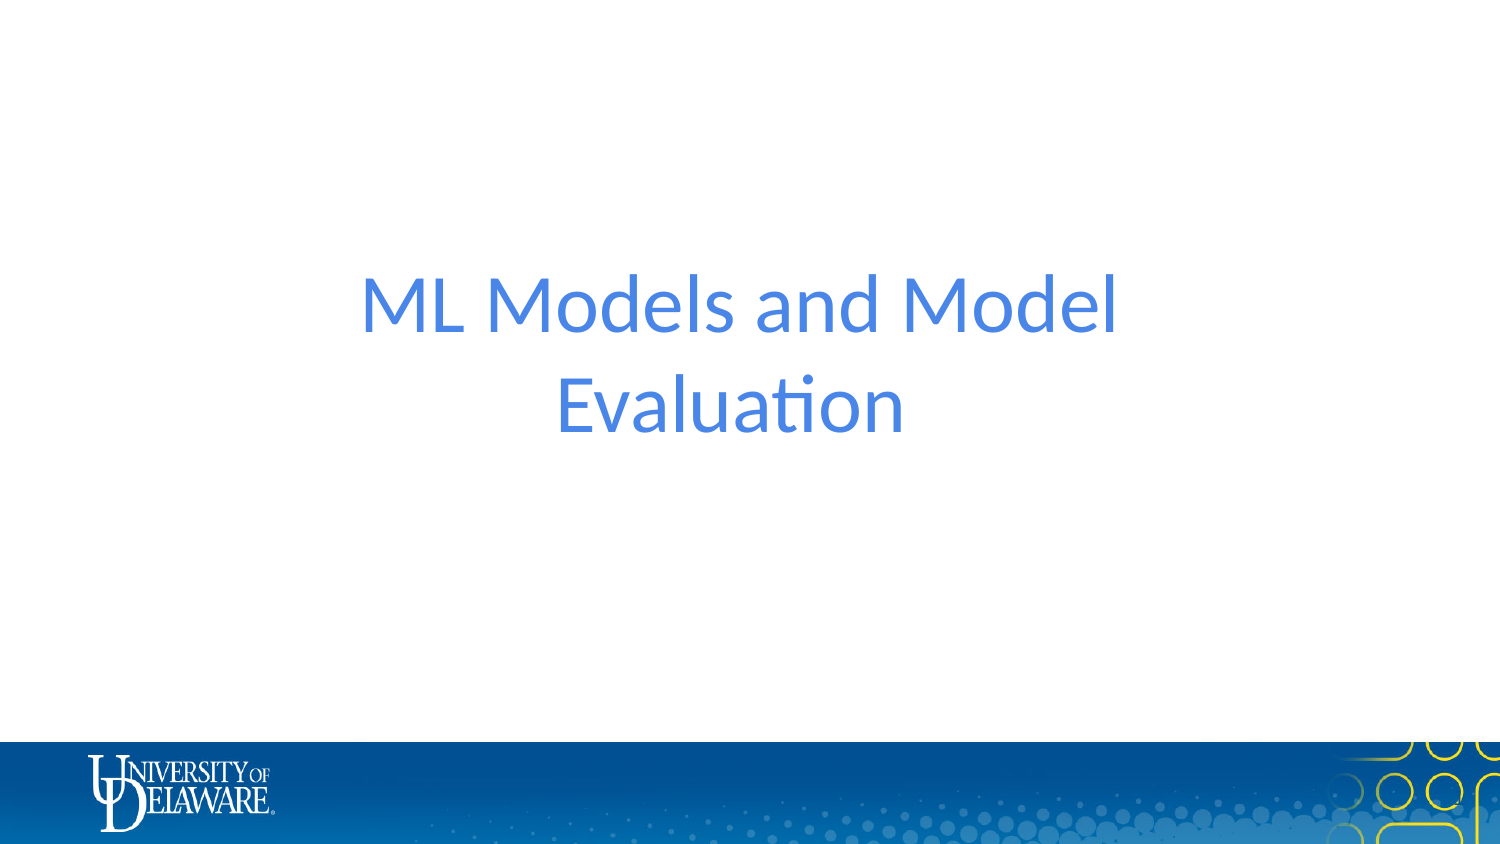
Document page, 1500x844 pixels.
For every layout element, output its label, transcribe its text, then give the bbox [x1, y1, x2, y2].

title ML Models and Model Evaluation [287, 234, 1174, 539]
picture [0, 0, 1500, 844]
slide_number 0 [1389, 764, 1480, 830]
